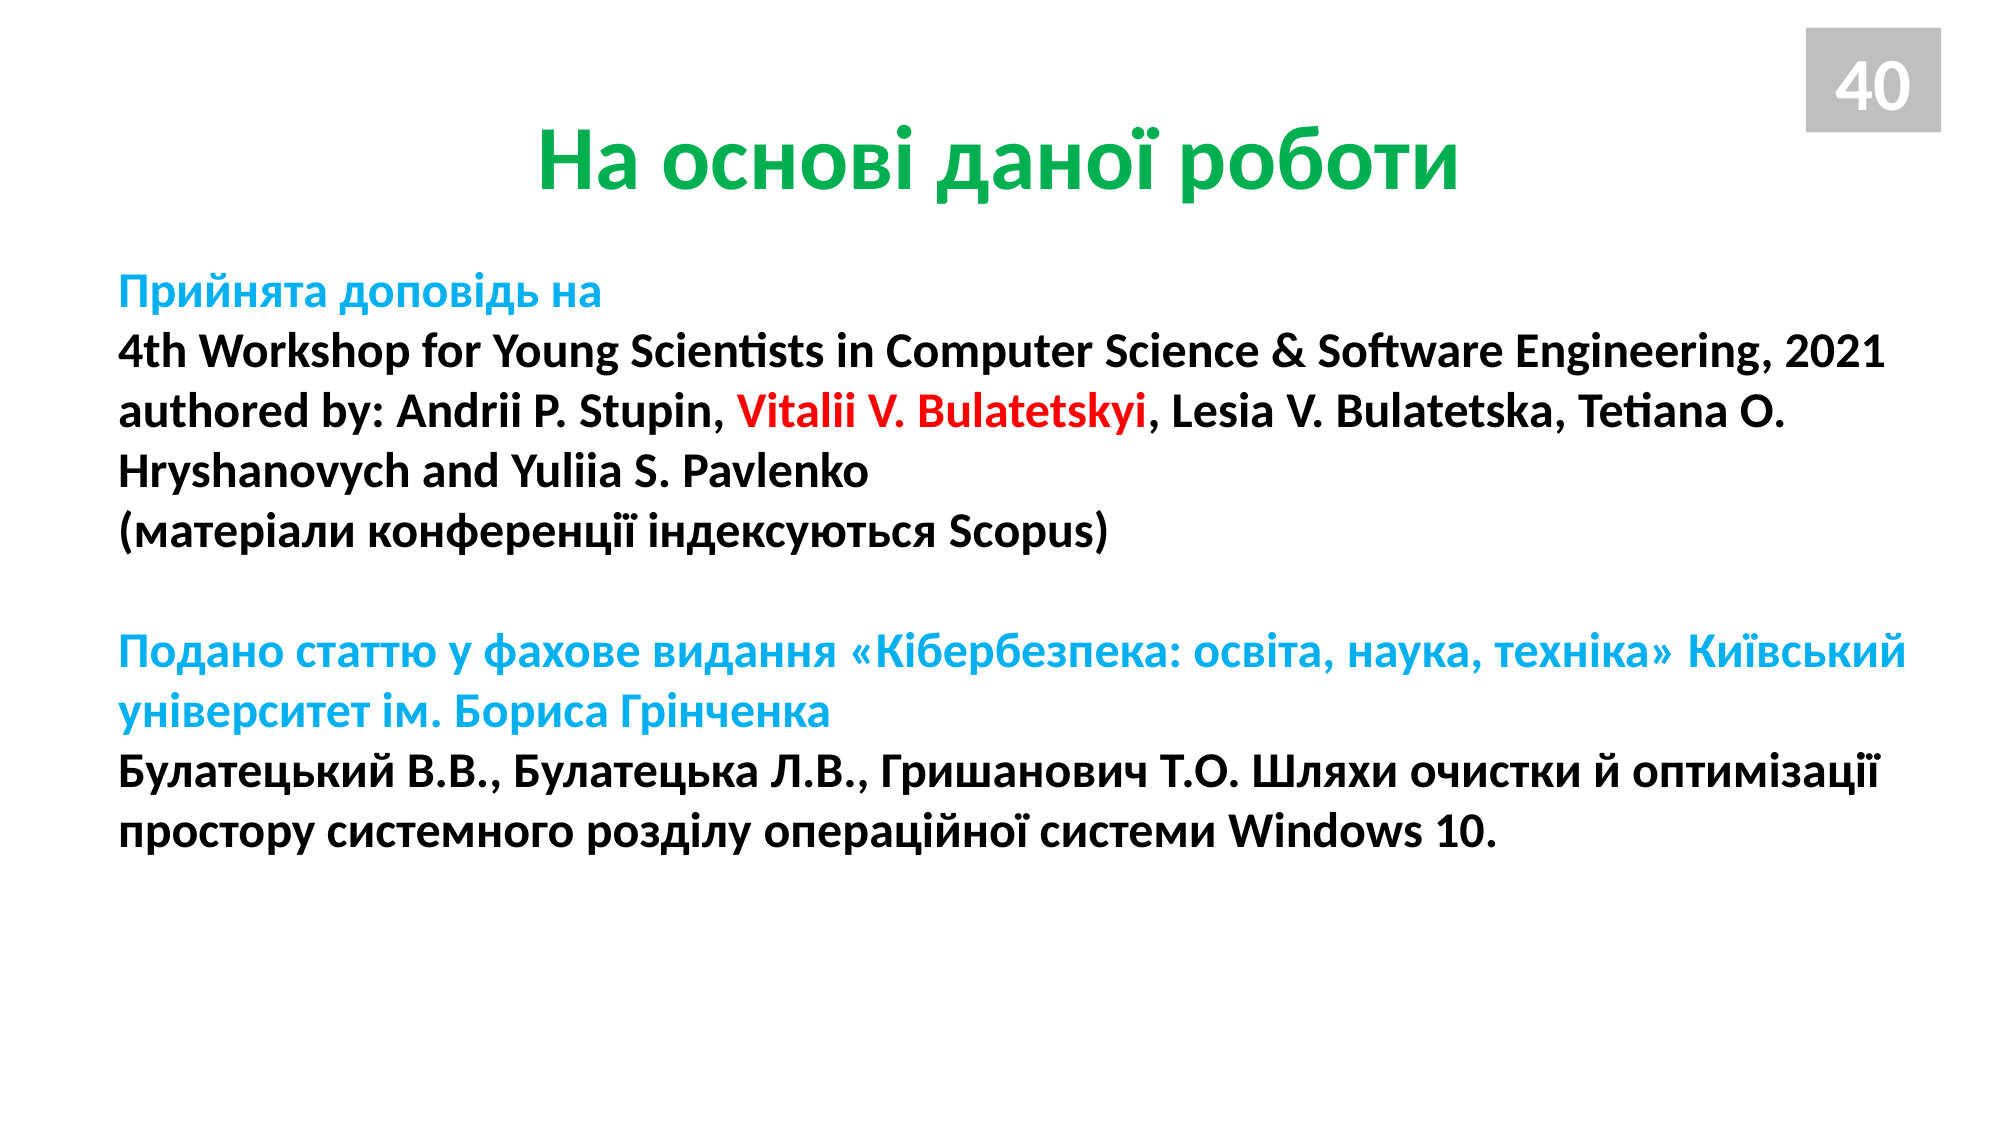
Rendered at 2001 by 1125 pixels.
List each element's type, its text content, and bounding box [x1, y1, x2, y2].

text_box 40 [1805, 27, 1942, 133]
text_box Прийнята доповідь на 4th Workshop for Young Scientists in Computer Science & Software Engineering, 2021 authored by: Andrii P. Stupin, Vitalii V. Bulatetskyi, Lesia V. Bulatetska, Tetiana O. Hryshanovych and Yuliia S. Pavlenko (матеріали конференції індексуються Scopus) Подано статтю у фахове видання «Кібербезпека: освіта, наука, техніка» Київський університет ім. Бориса Грінченка Булатецький В.В., Булатецька Л.В., Гришанович Т.О. Шляхи очистки й оптимізації простору системного розділу операційної системи Windows 10. [103, 250, 1959, 1030]
text_box На основі даної роботи [423, 90, 1576, 216]
